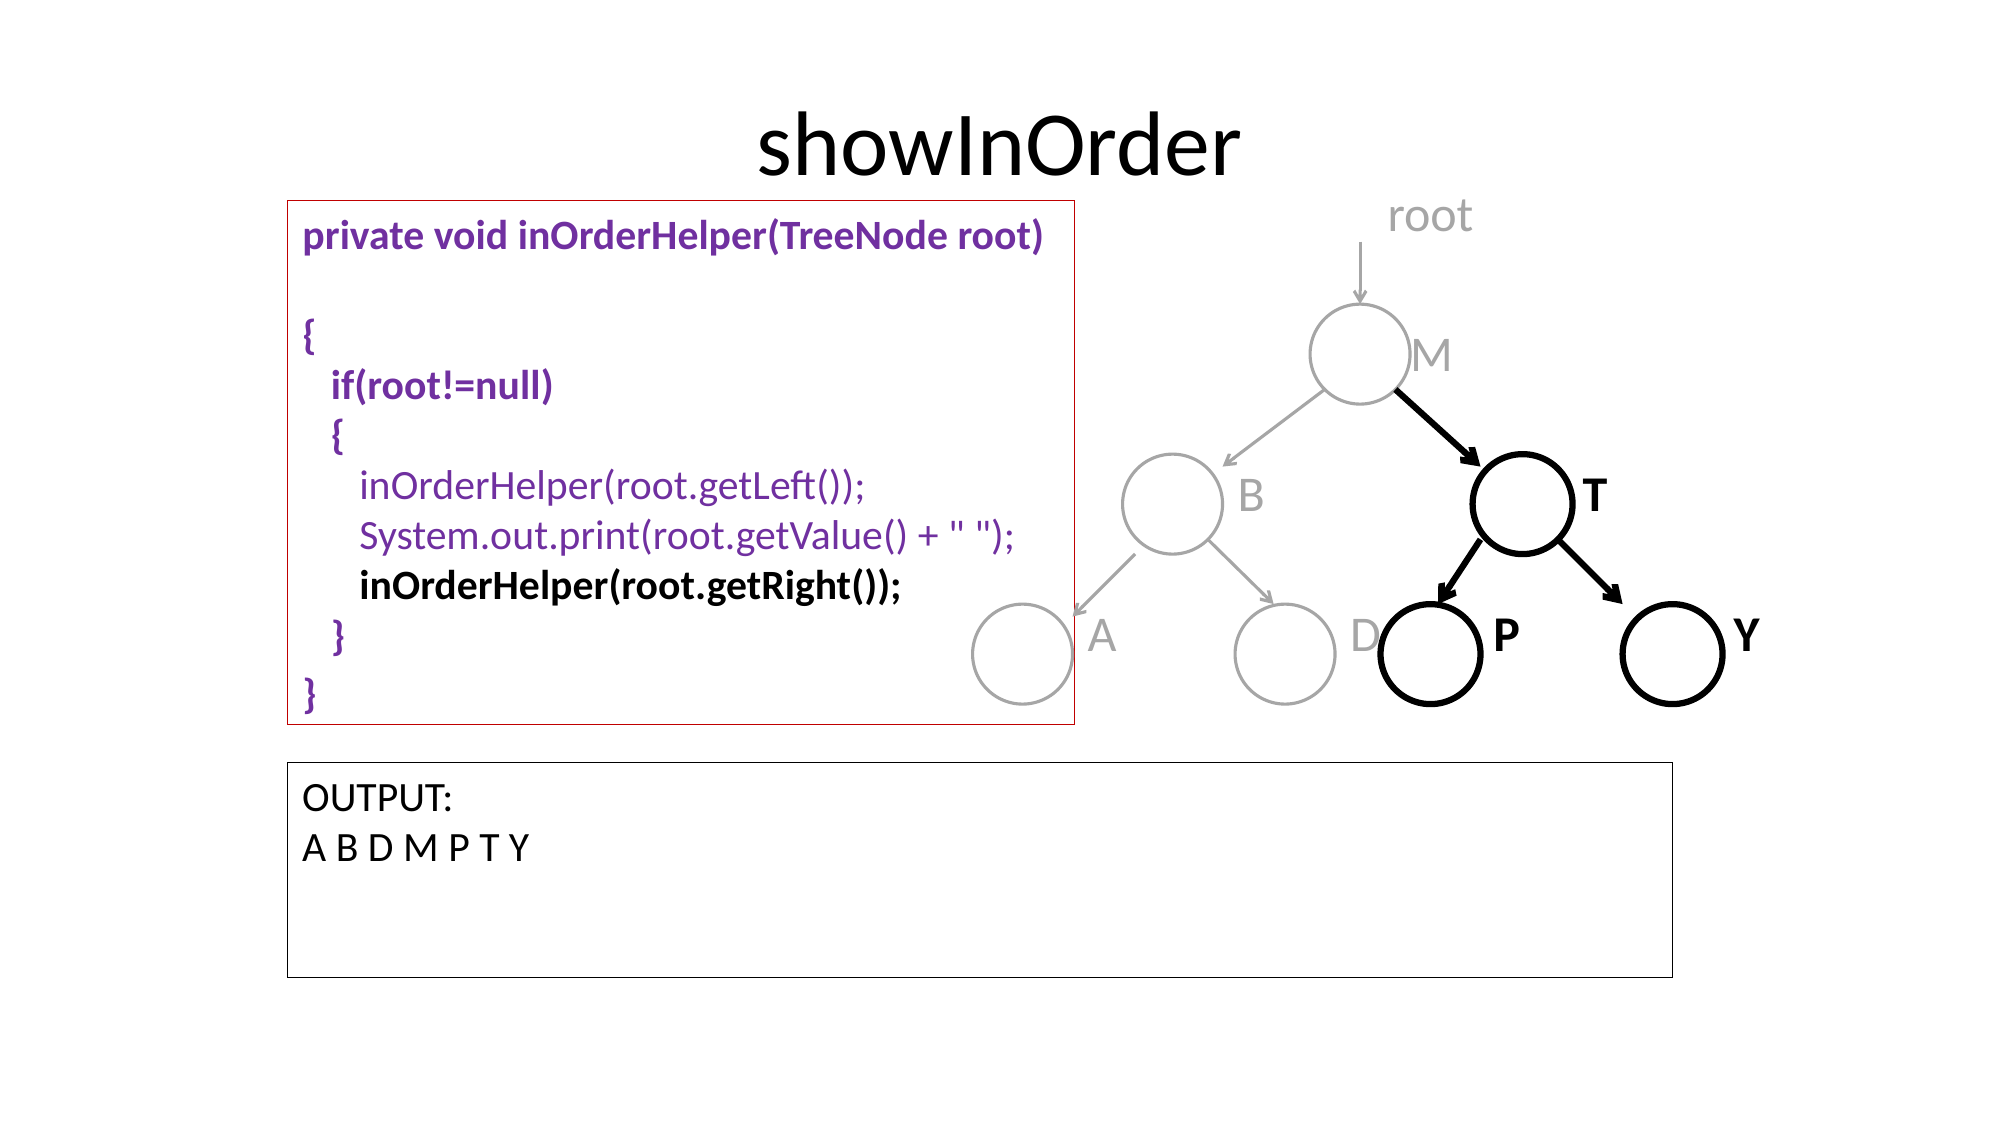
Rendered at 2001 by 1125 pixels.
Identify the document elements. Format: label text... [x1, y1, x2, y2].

list private void inOrderHelper(TreeNode root) { if(root!=null) { inOrderHelper(root.getLeft()); System.out.print(root.getValue() + " "); inOrderHelper(root.getRight()); } } [287, 200, 697, 725]
text_box [1470, 452, 1575, 557]
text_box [1395, 389, 1481, 467]
text_box [1120, 452, 1225, 557]
text_box [1620, 602, 1725, 707]
text_box [1232, 602, 1338, 707]
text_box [1072, 553, 1136, 617]
text_box root M B T A D P Y [697, 104, 2000, 779]
text_box [1378, 602, 1483, 707]
text_box [970, 602, 1075, 707]
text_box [1207, 539, 1274, 605]
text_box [1222, 389, 1325, 467]
text_box [1307, 302, 1413, 407]
text_box OUTPUT: A B D M P T Y [287, 762, 1673, 978]
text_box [1437, 539, 1481, 605]
title showInOrder [99, 45, 1900, 233]
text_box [1557, 539, 1623, 605]
